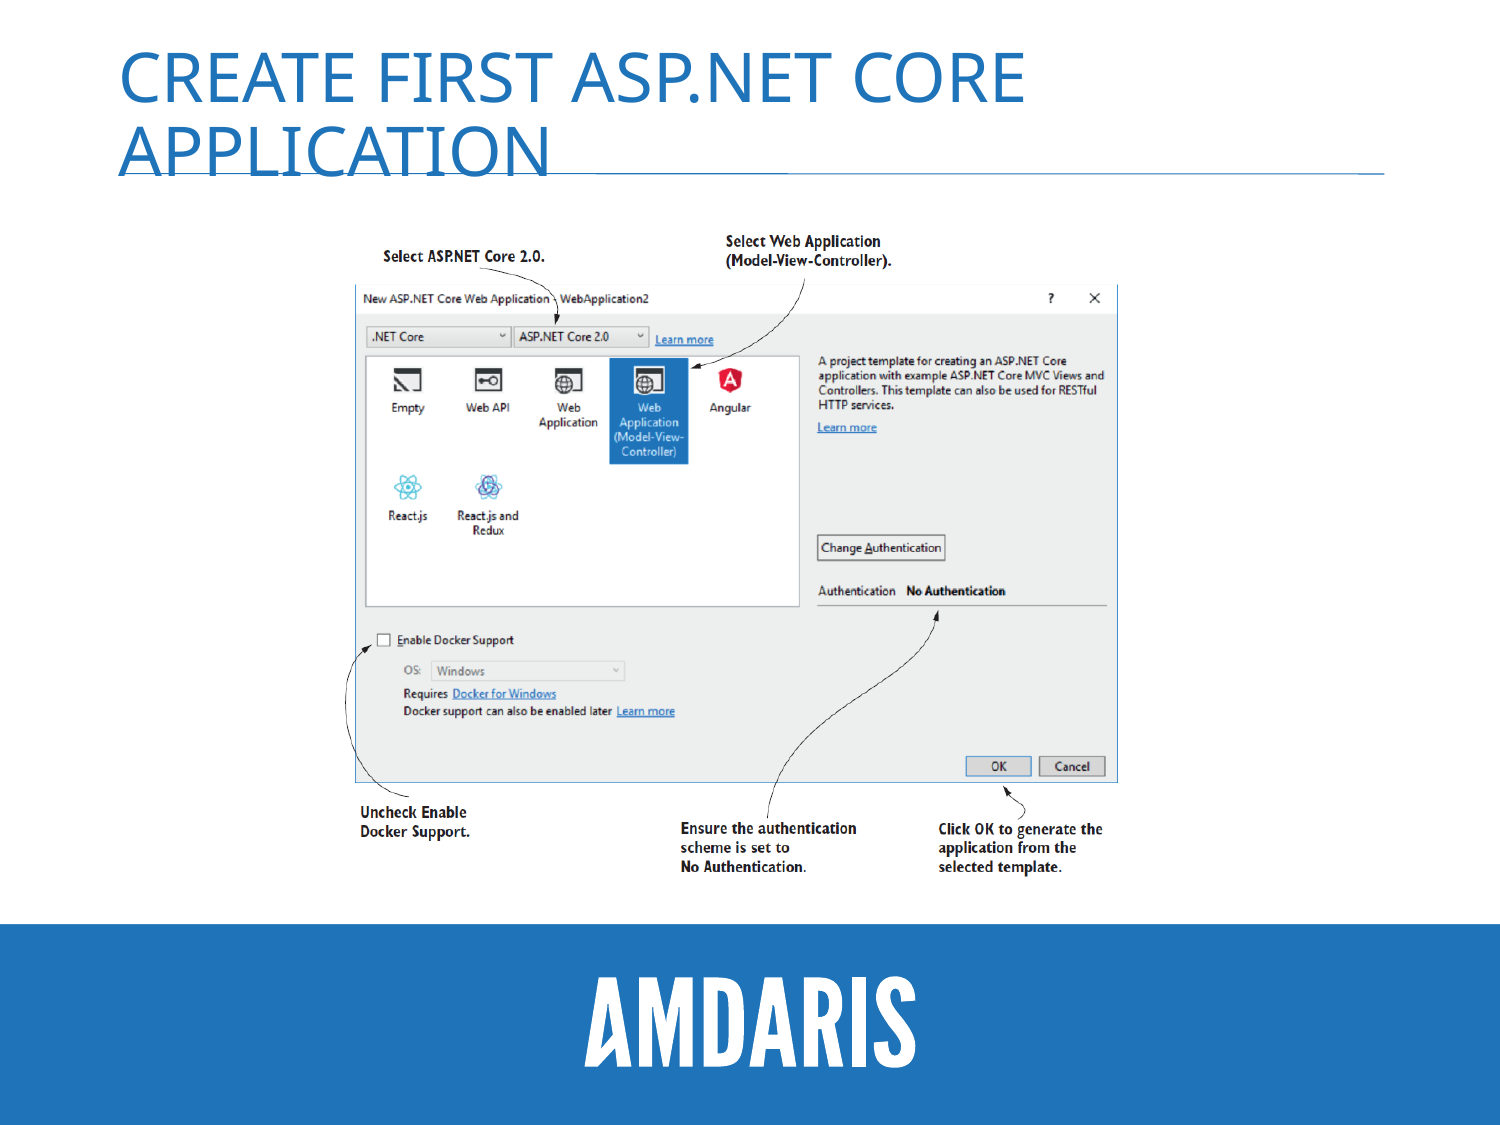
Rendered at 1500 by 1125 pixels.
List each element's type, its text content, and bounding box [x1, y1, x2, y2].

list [284, 206, 1216, 887]
title CREATE FIRST ASP.NET CORE APPlication [103, 59, 1397, 175]
